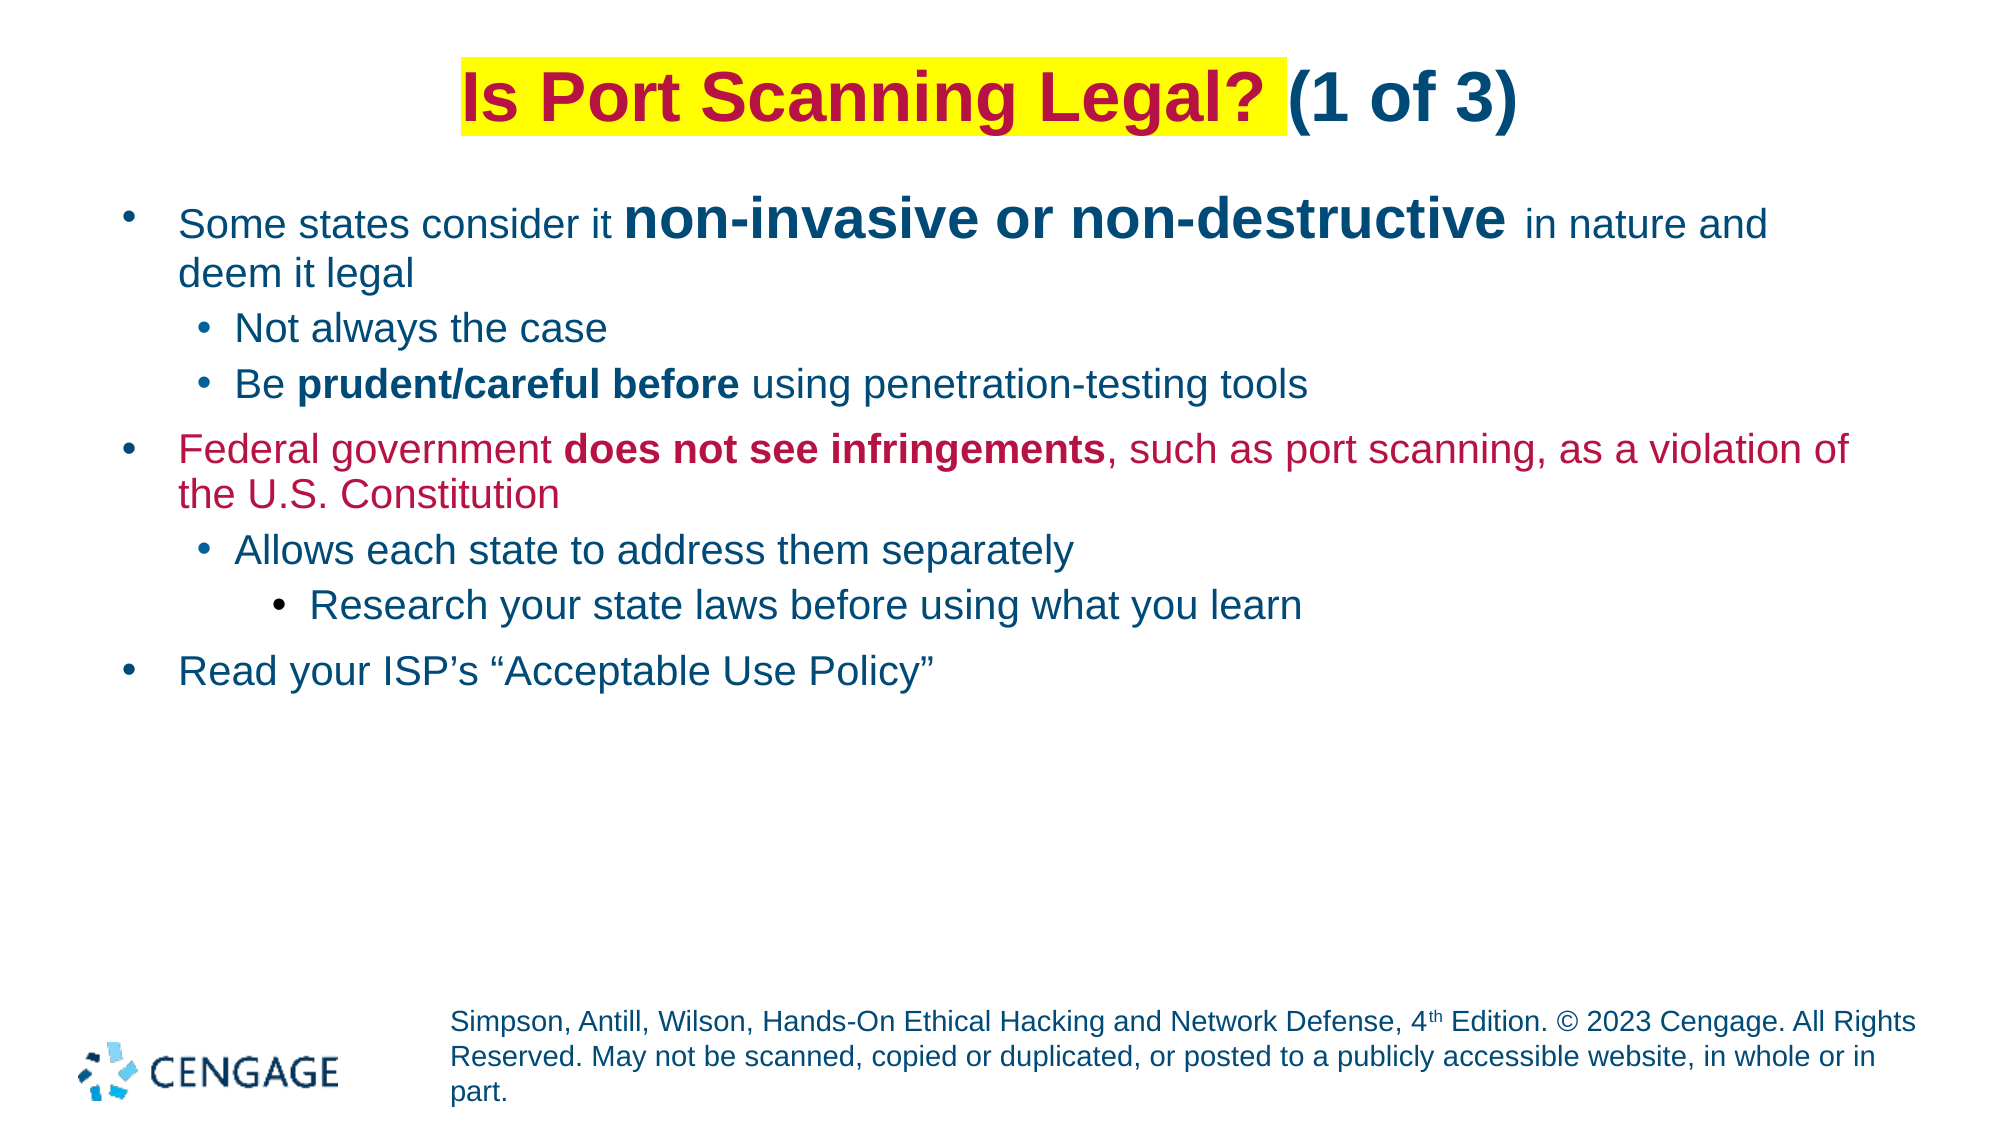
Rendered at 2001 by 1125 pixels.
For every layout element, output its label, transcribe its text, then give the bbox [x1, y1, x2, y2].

picture [78, 1042, 338, 1101]
title Is Port Scanning Legal? (1 of 3) [137, 59, 1863, 171]
list Some states consider it non-invasive or non-destructive in nature and deem it legal Not always the case Be prudent/careful before using penetration-testing tools Federal government does not see infringements, such as port scanning, as a violation of the U.S. Constitution Allows each state to address them separately Research your state laws before using what you learn Read your ISP’s “Acceptable Use Policy” [121, 188, 1880, 990]
